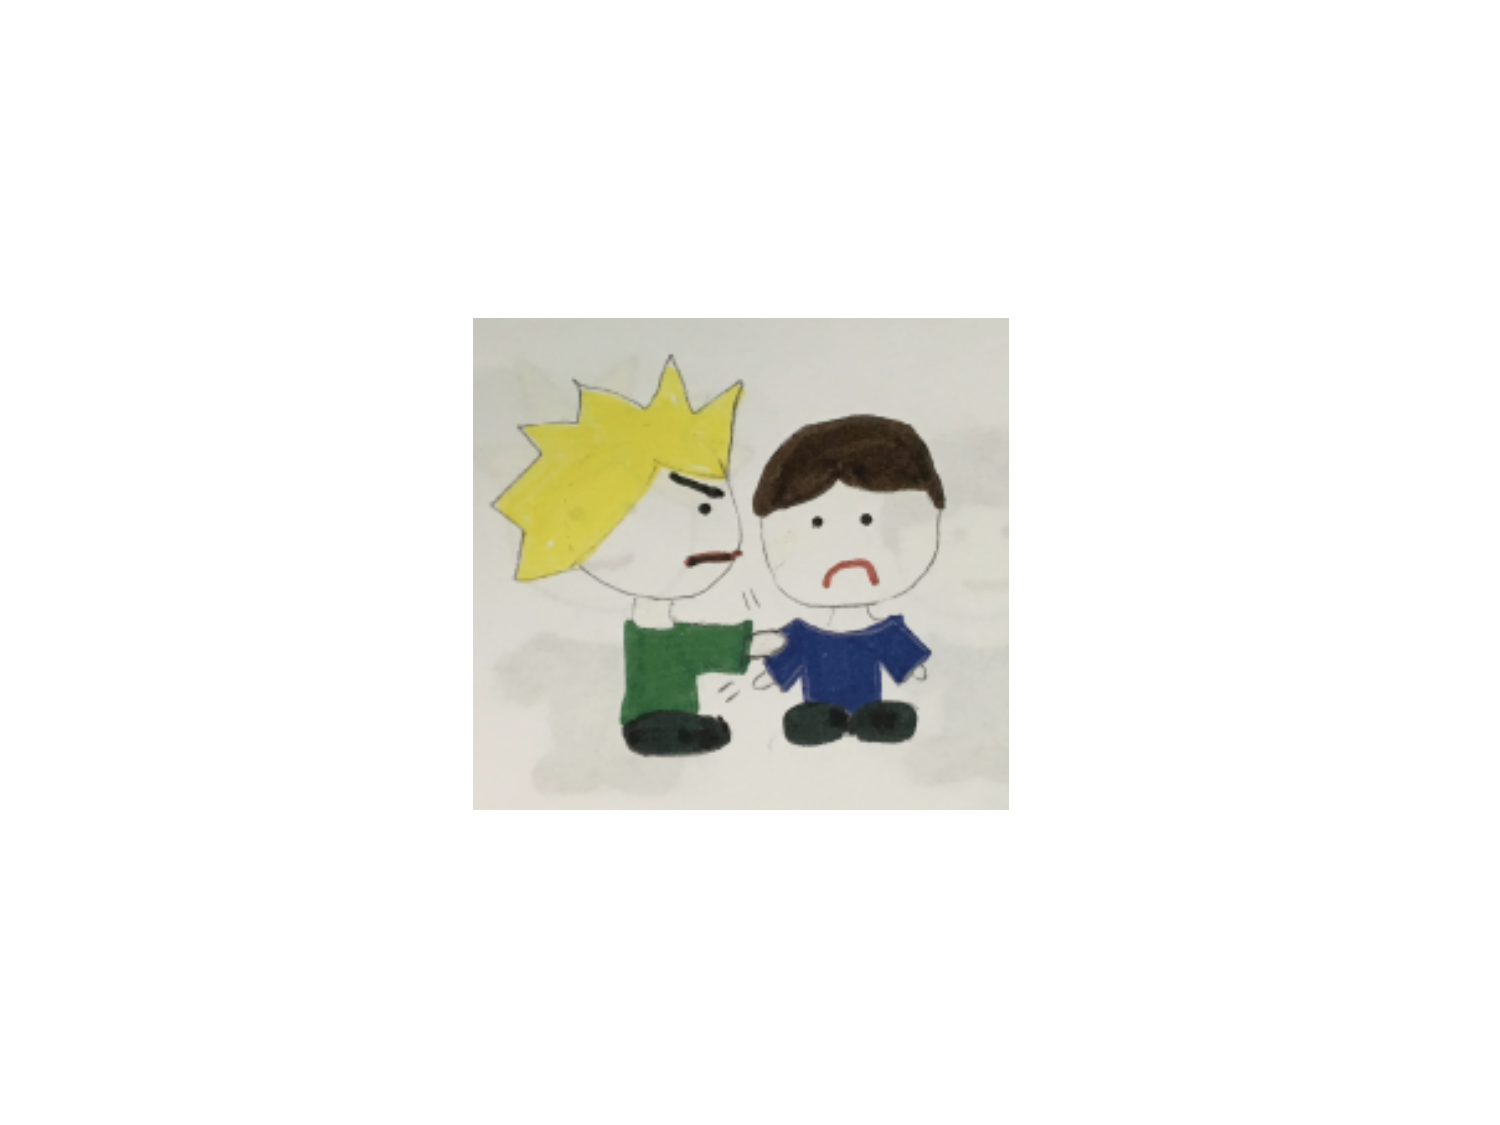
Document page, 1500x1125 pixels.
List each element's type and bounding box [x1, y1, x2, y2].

picture [473, 318, 1009, 810]
